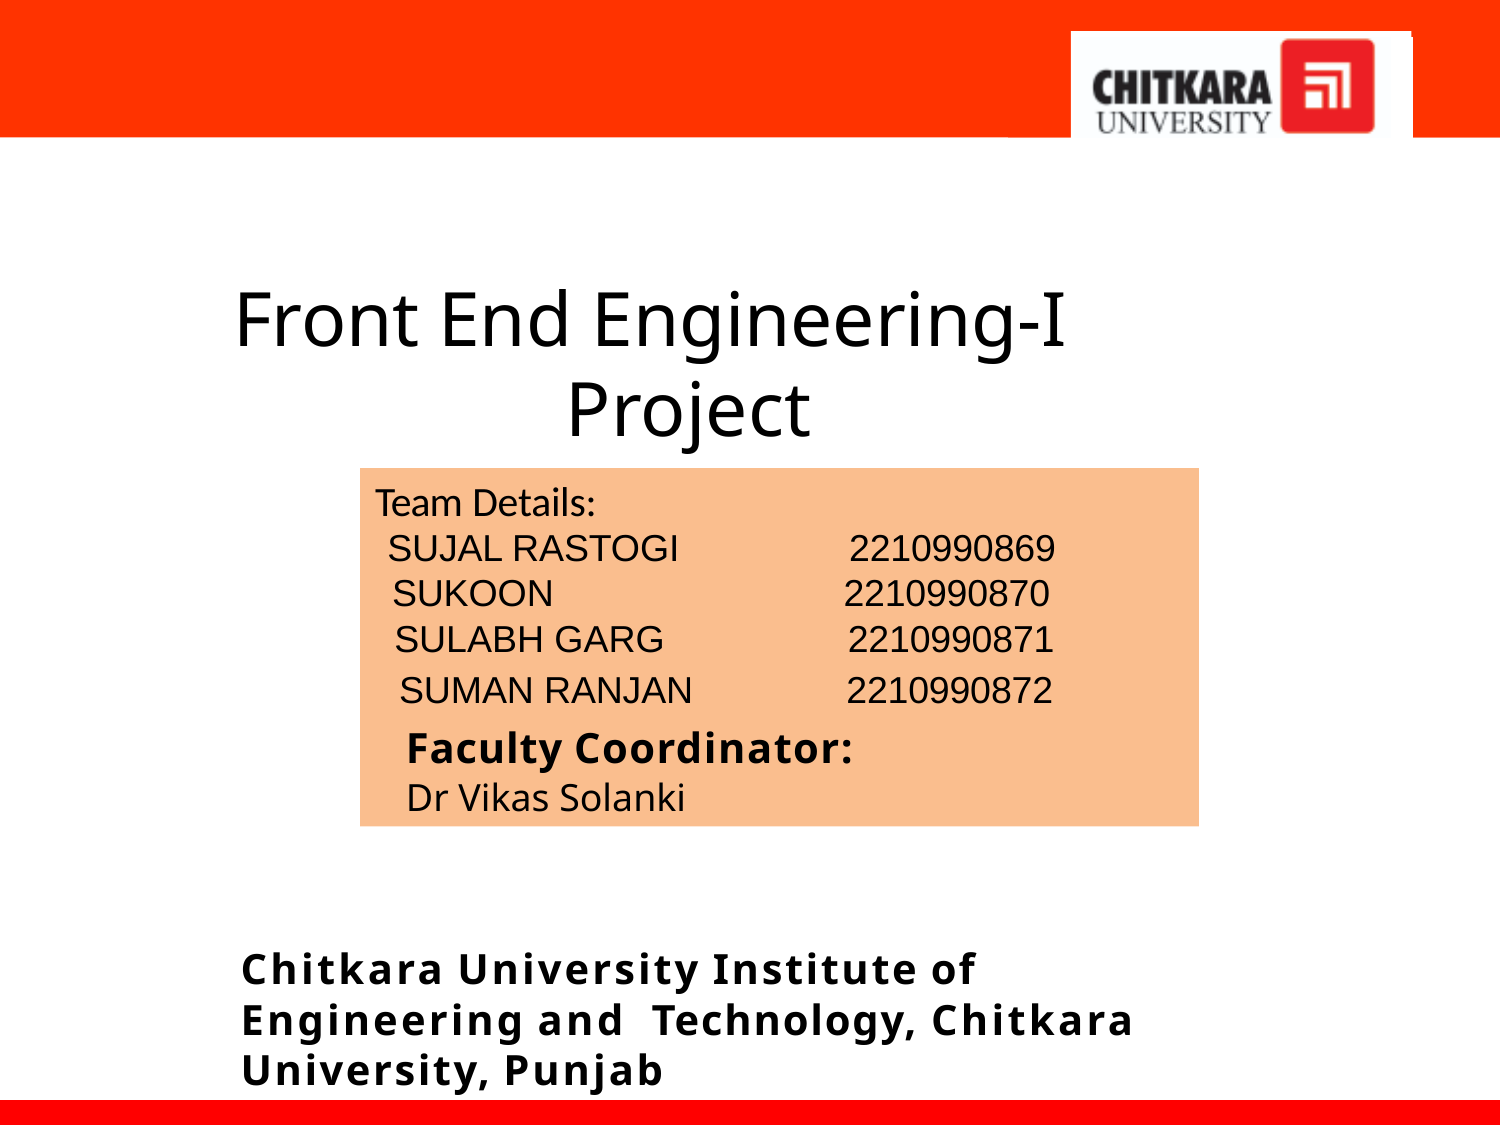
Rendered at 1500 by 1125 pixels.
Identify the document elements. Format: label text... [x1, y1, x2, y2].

table_cell 2210990872 [814, 668, 1060, 714]
table_cell 2210990870 [814, 571, 1060, 618]
table_header 2210990869 [814, 527, 1060, 571]
picture [1074, 37, 1391, 138]
title Front End Engineering-I Project [230, 269, 1269, 459]
text_box [360, 468, 1199, 719]
table_cell SUKOON [382, 571, 814, 618]
table_cell SUMAN RANJAN [382, 668, 814, 714]
table_cell SULABH GARG [382, 618, 814, 668]
table_header SUJAL RASTOGI [382, 527, 814, 571]
text_box Faculty Coordinator: Dr Vikas Solanki Chitkara University Institute of Engineering and Technology, Chitkara University, Punjab [238, 719, 1262, 1094]
table_cell 2210990871 [814, 618, 1060, 668]
text_box Team Details: [373, 472, 604, 525]
